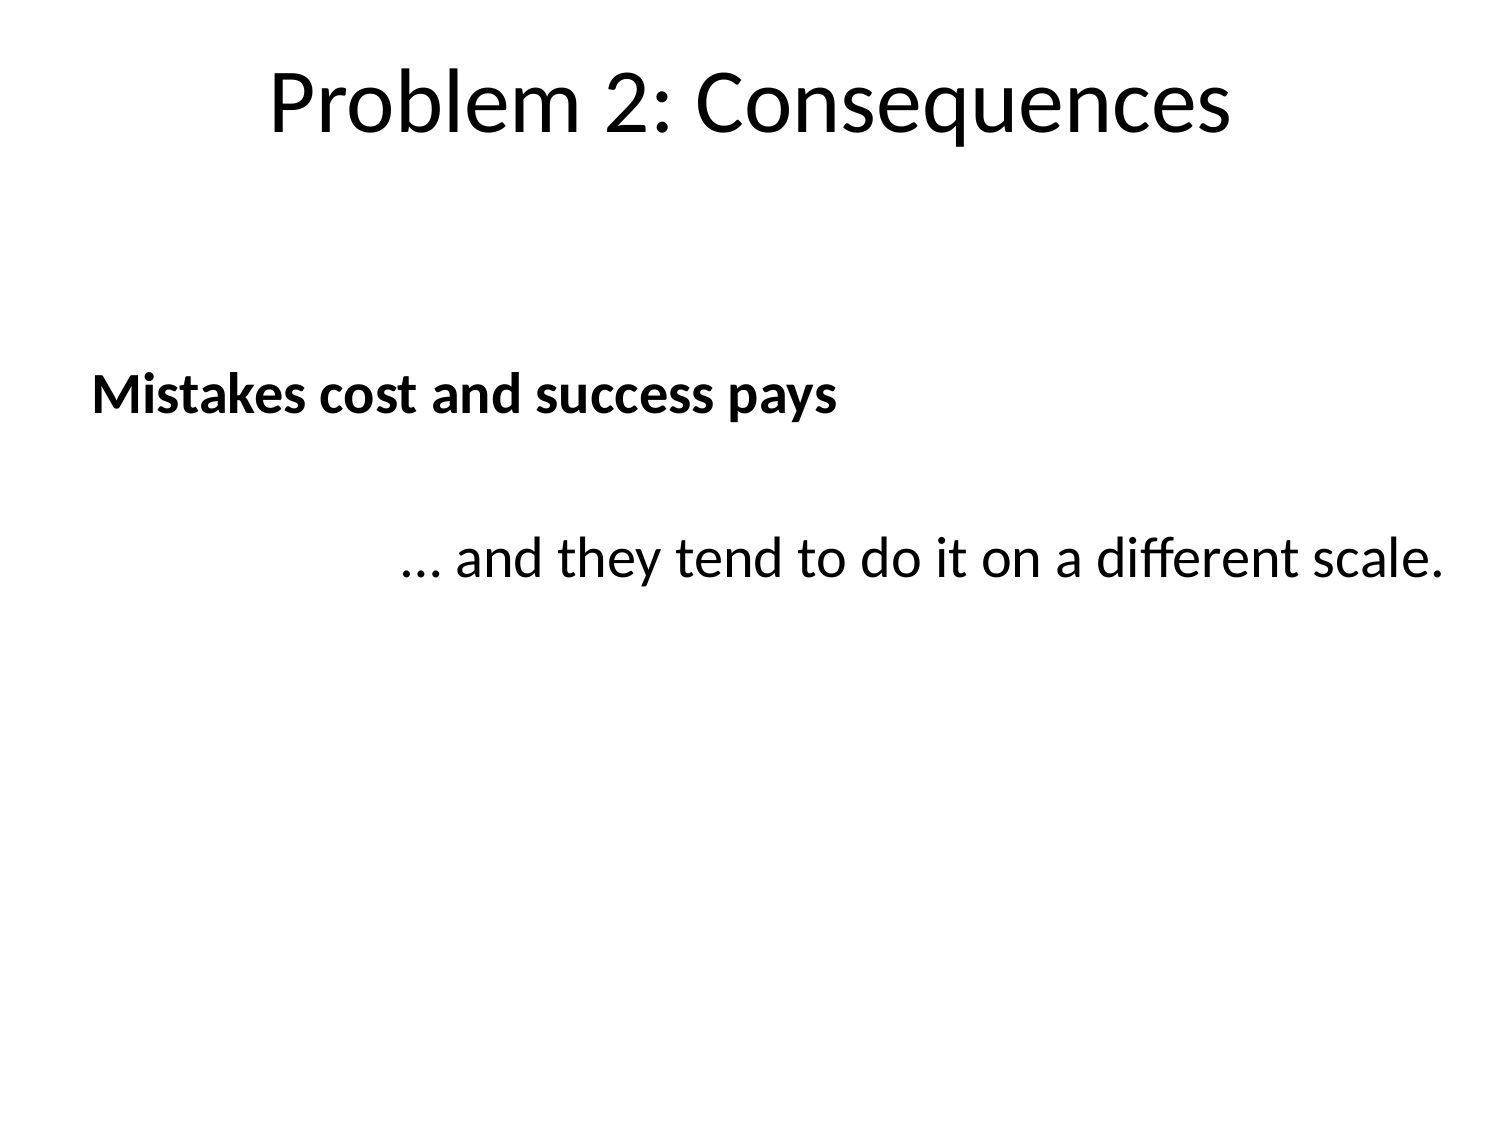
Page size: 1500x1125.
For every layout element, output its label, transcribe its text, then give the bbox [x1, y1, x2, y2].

title Problem 2: Consequences [76, 1, 1427, 184]
list Mistakes cost and success pays … and they tend to do it on a different scale. [76, 184, 1461, 927]
